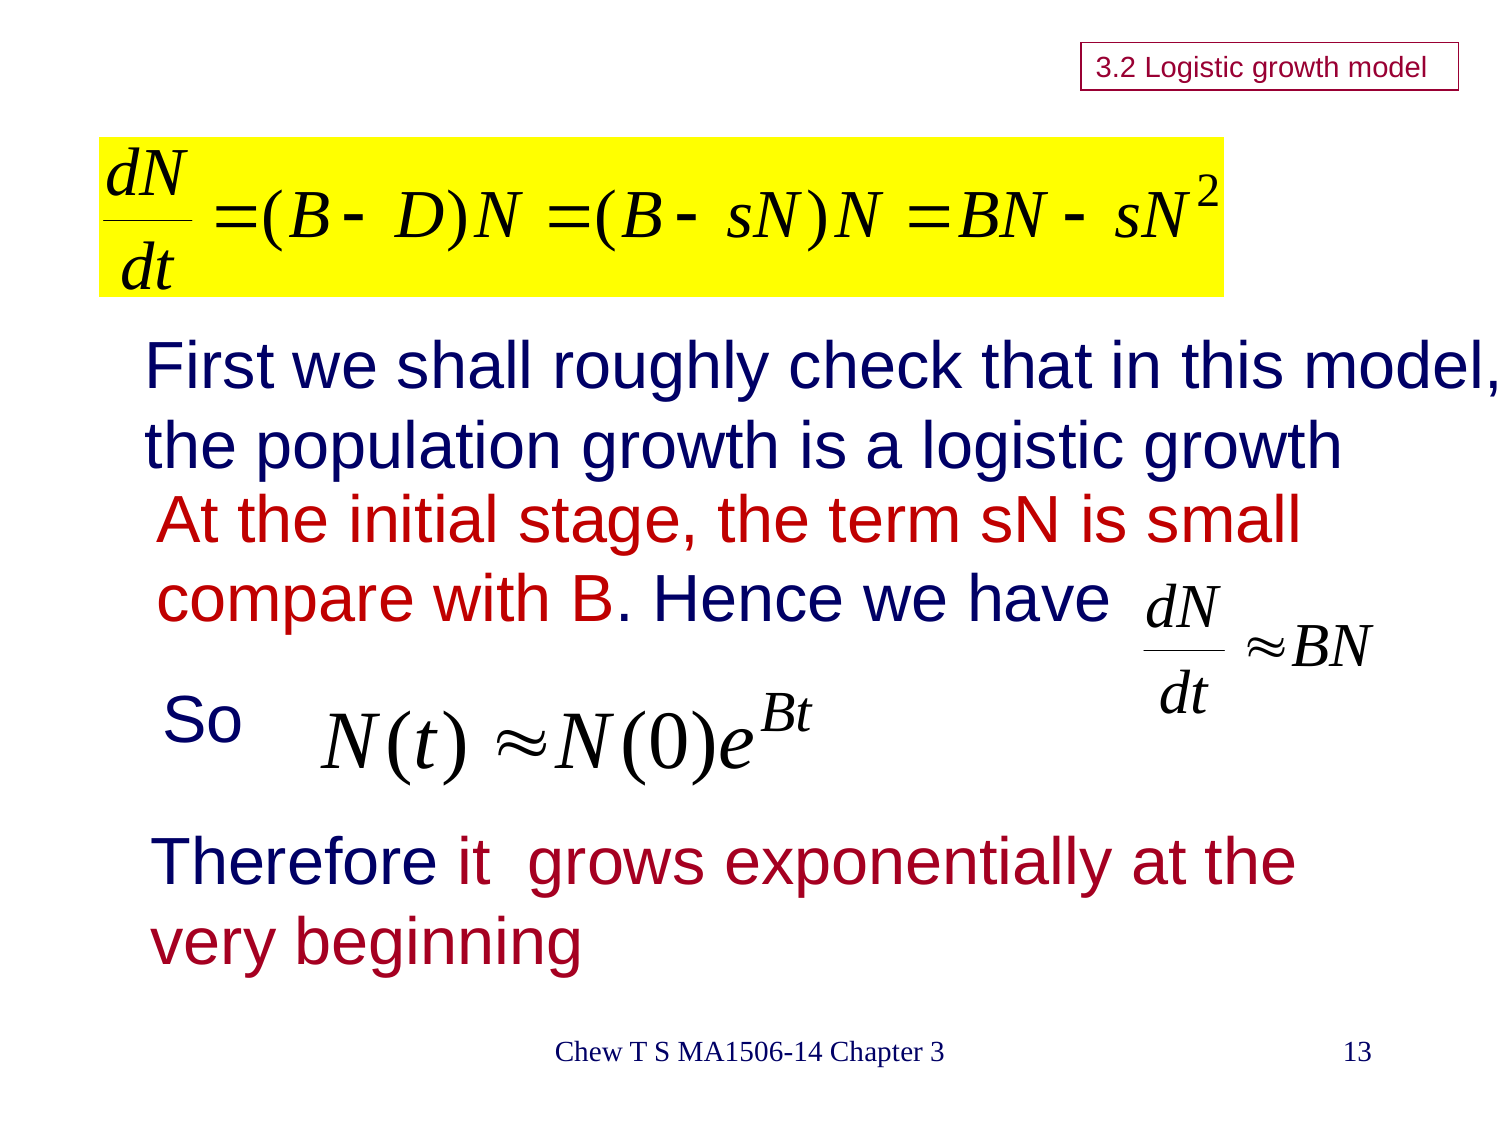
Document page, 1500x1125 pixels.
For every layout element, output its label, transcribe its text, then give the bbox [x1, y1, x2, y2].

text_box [98, 136, 1224, 298]
footer Chew T S MA1506-14 Chapter 3 [512, 1024, 988, 1101]
slide_number 13 [1074, 1024, 1388, 1101]
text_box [1139, 574, 1380, 721]
text_box First we shall roughly check that in this model, the population growth is a logistic growth [130, 314, 1500, 490]
text_box At the initial stage, the term sN is small compare with B. Hence we have [141, 467, 1319, 643]
text_box So [147, 668, 261, 764]
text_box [312, 680, 822, 795]
text_box 3.2 Logistic growth model [1080, 42, 1459, 90]
text_box Therefore it grows exponentially at the very beginning [135, 810, 1388, 986]
